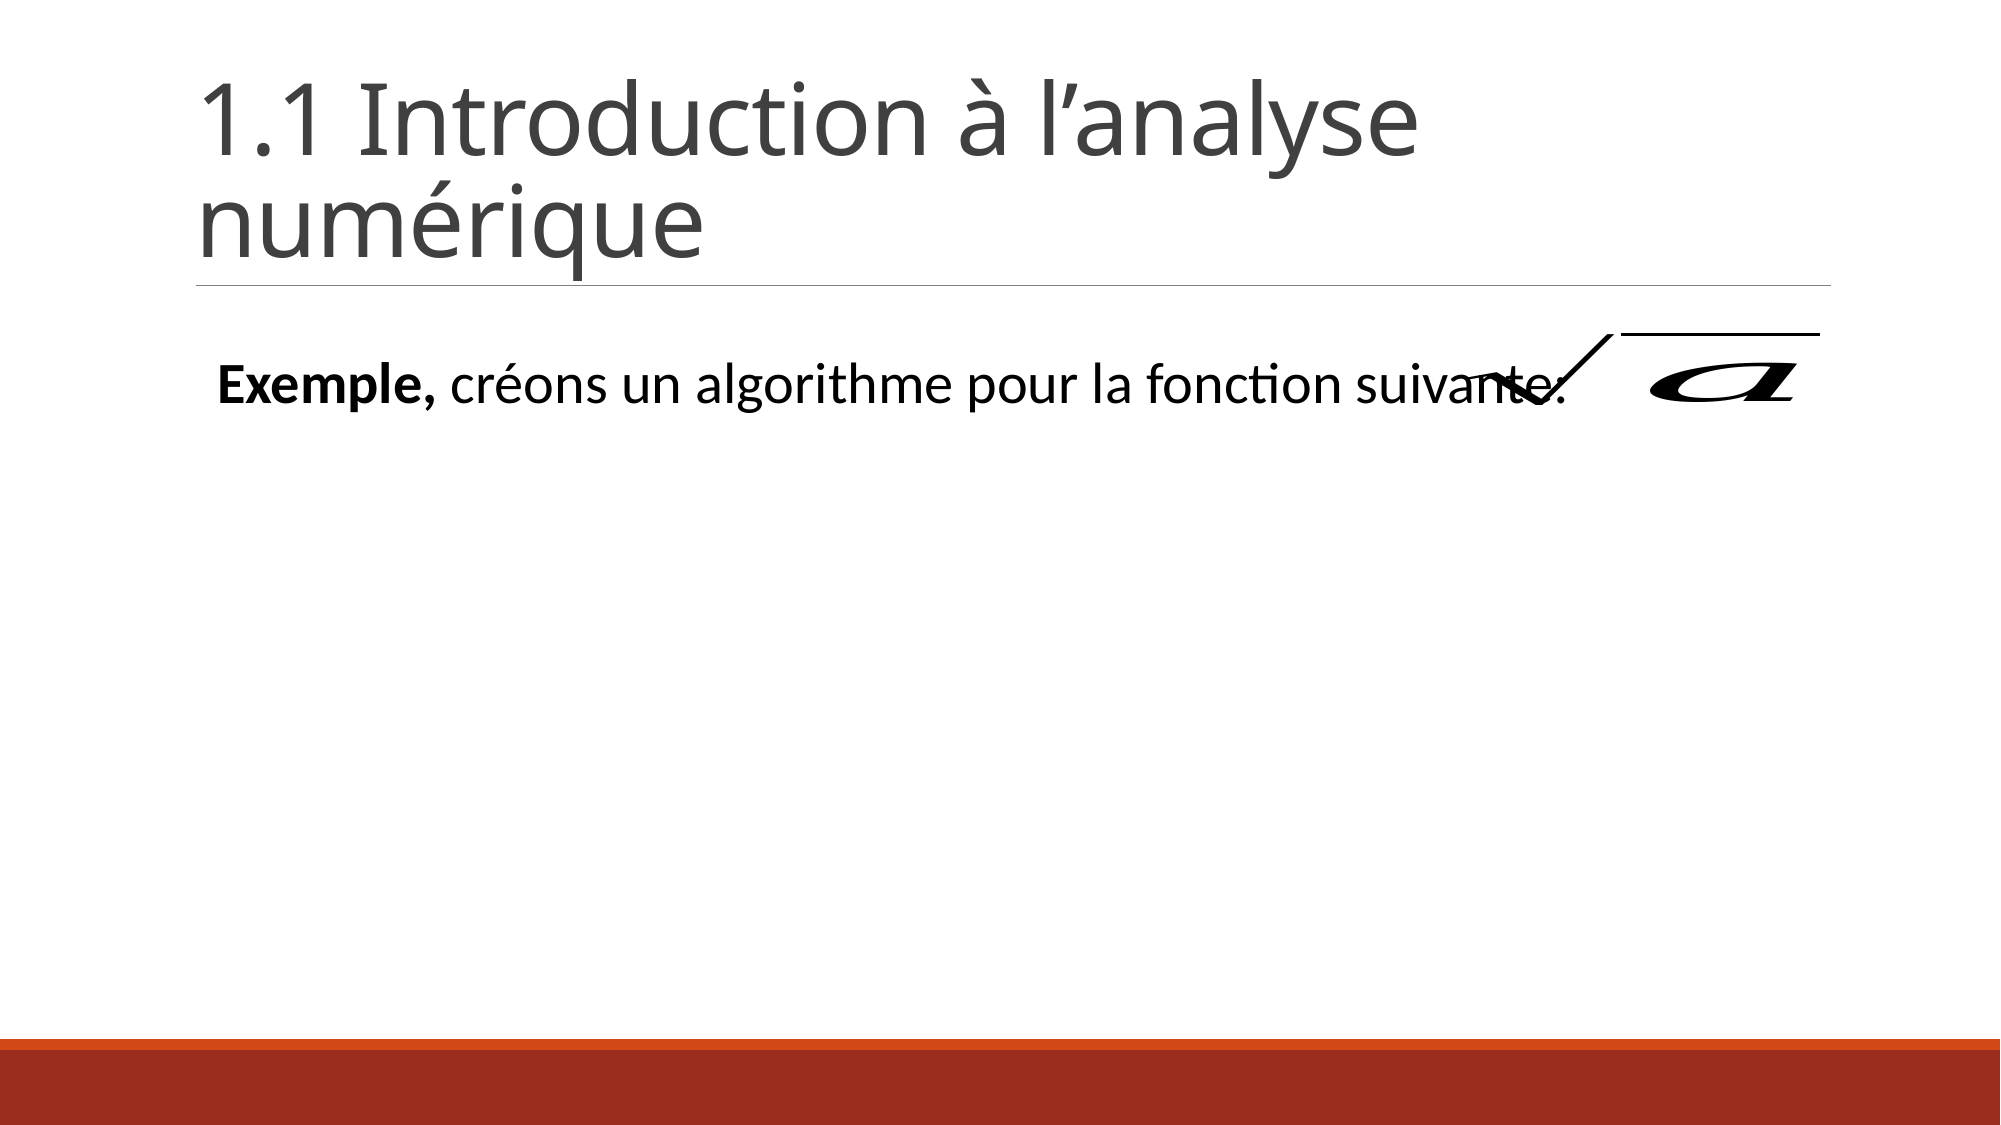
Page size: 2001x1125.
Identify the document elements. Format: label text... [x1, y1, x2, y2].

title 1.1 Introduction à l’analyse numérique [180, 47, 1830, 285]
text_box Exemple, créons un algorithme pour la fonction suivante: [202, 337, 1848, 423]
